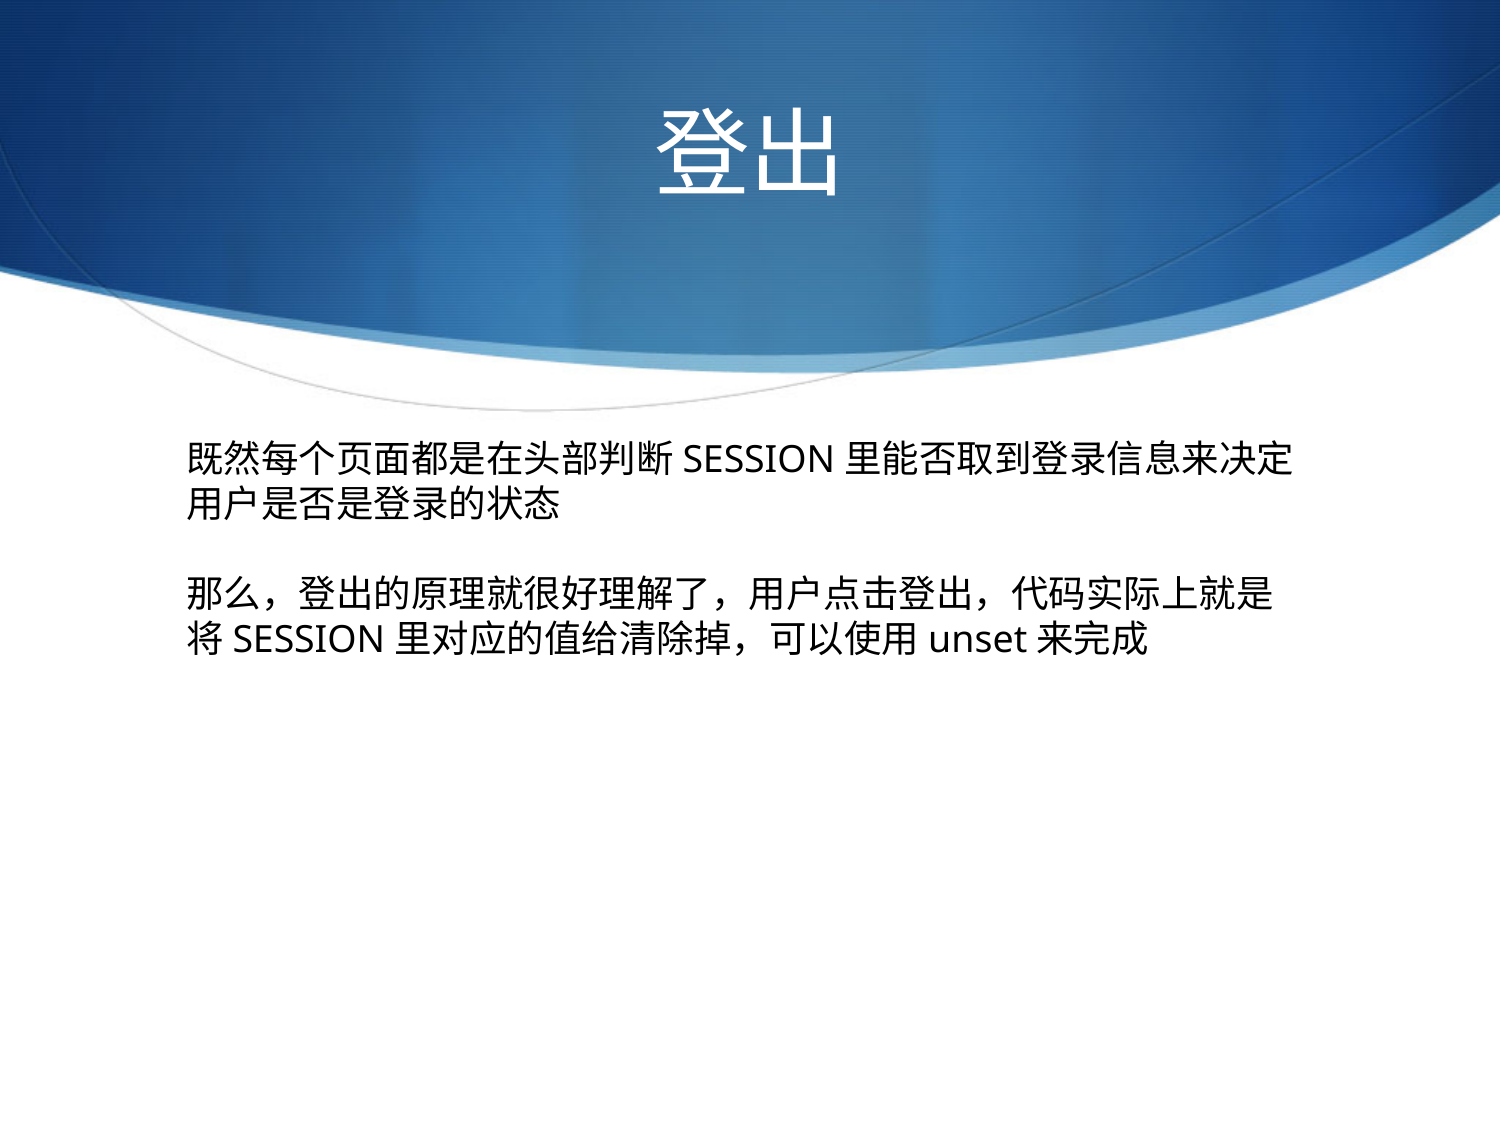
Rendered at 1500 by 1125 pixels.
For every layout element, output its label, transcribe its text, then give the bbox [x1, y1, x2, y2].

text_box 既然每个页面都是在头部判断SESSION里能否取到登录信息来决定用户是否是登录的状态 那么，登出的原理就很好理解了，用户点击登出，代码实际上就是将SESSION里对应的值给清除掉，可以使用unset来完成 [171, 427, 1324, 667]
picture [0, 0, 1500, 1125]
title 登出 [75, 56, 1425, 245]
